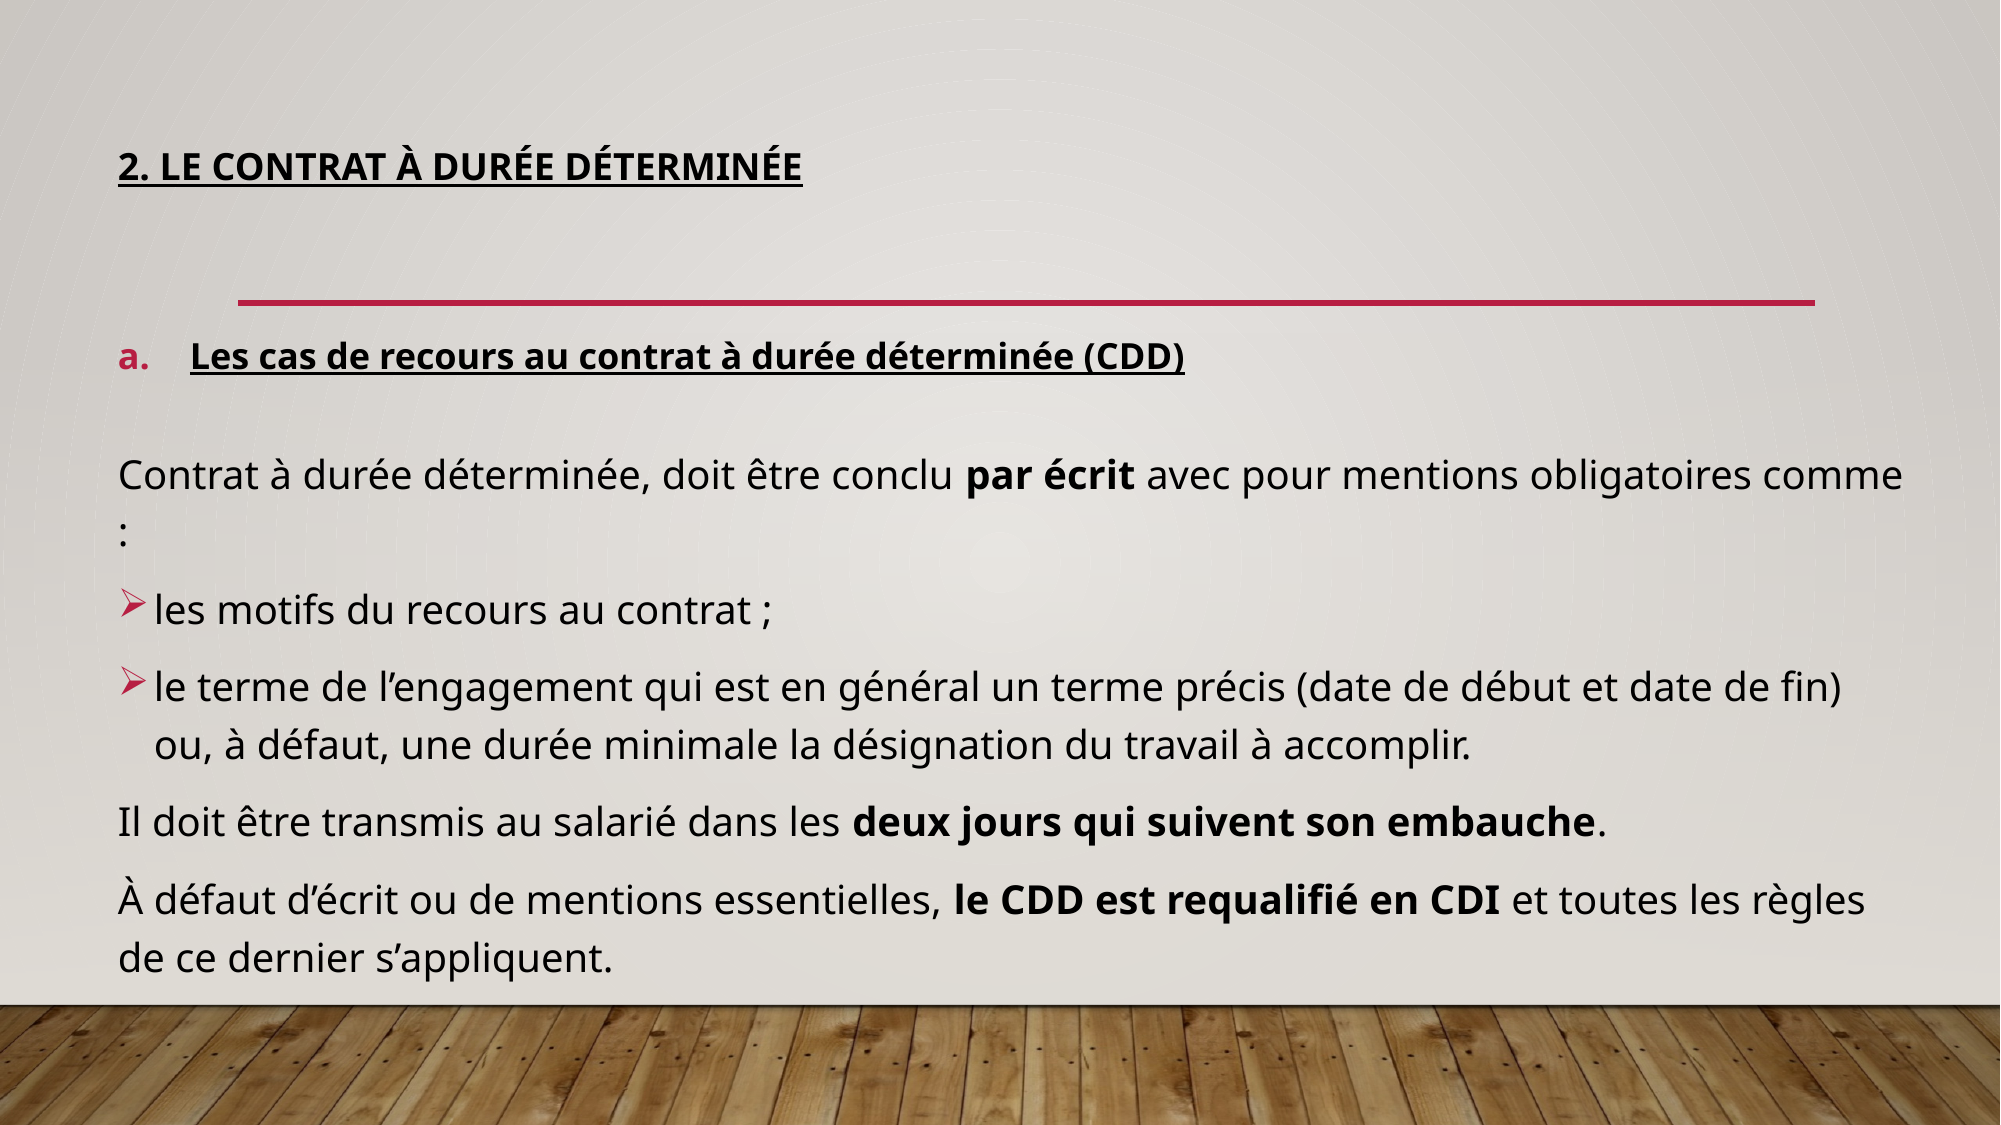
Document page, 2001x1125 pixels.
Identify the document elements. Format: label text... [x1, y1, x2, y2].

title 2. Le contrat à durée déterminée [102, 140, 1780, 300]
picture [0, 1005, 2000, 1125]
list Les cas de recours au contrat à durée déterminée (CDD) Contrat à durée déterminée, doit être conclu par écrit avec pour mentions obligatoires comme : les motifs du recours au contrat ; le terme de l’engagement qui est en général un terme précis (date de début et date de fin) ou, à défaut, une durée minimale la désignation du travail à accomplir. Il doit être transmis au salarié dans les deux jours qui suivent son embauche. À défaut d’écrit ou de mentions essentielles, le CDD est requalifié en CDI et toutes les règles de ce dernier s’appliquent. [102, 317, 1926, 990]
